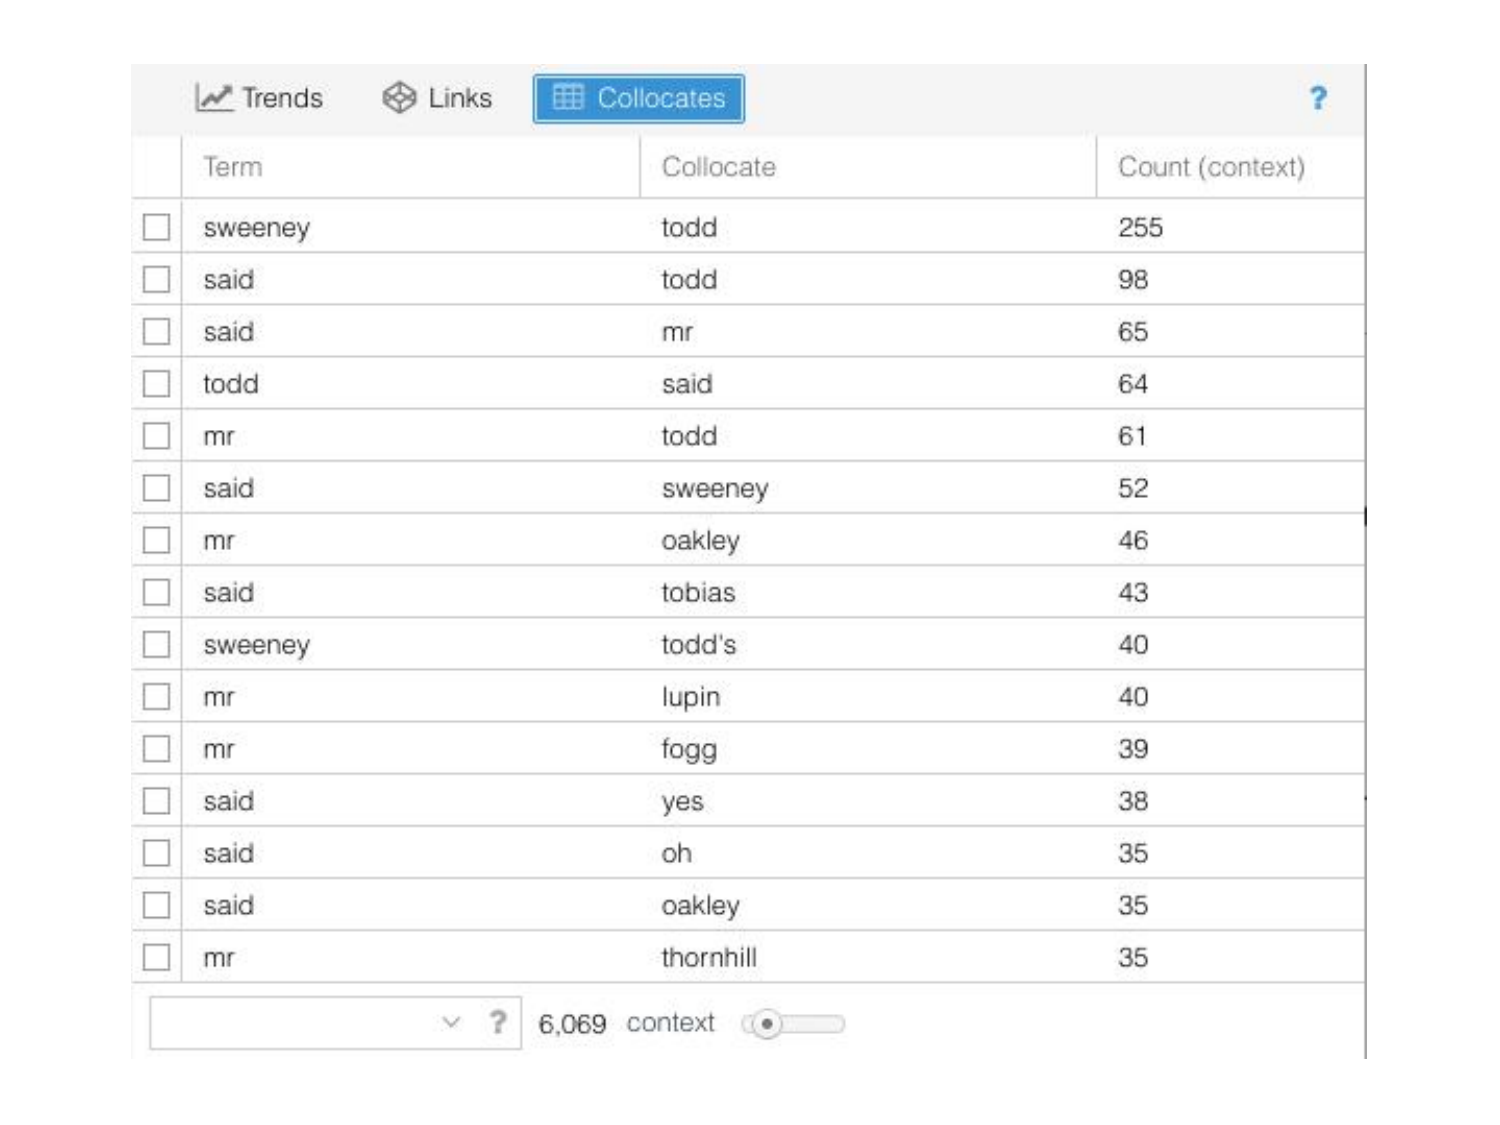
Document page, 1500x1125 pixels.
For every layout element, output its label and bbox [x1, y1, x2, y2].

picture [130, 64, 1367, 1059]
